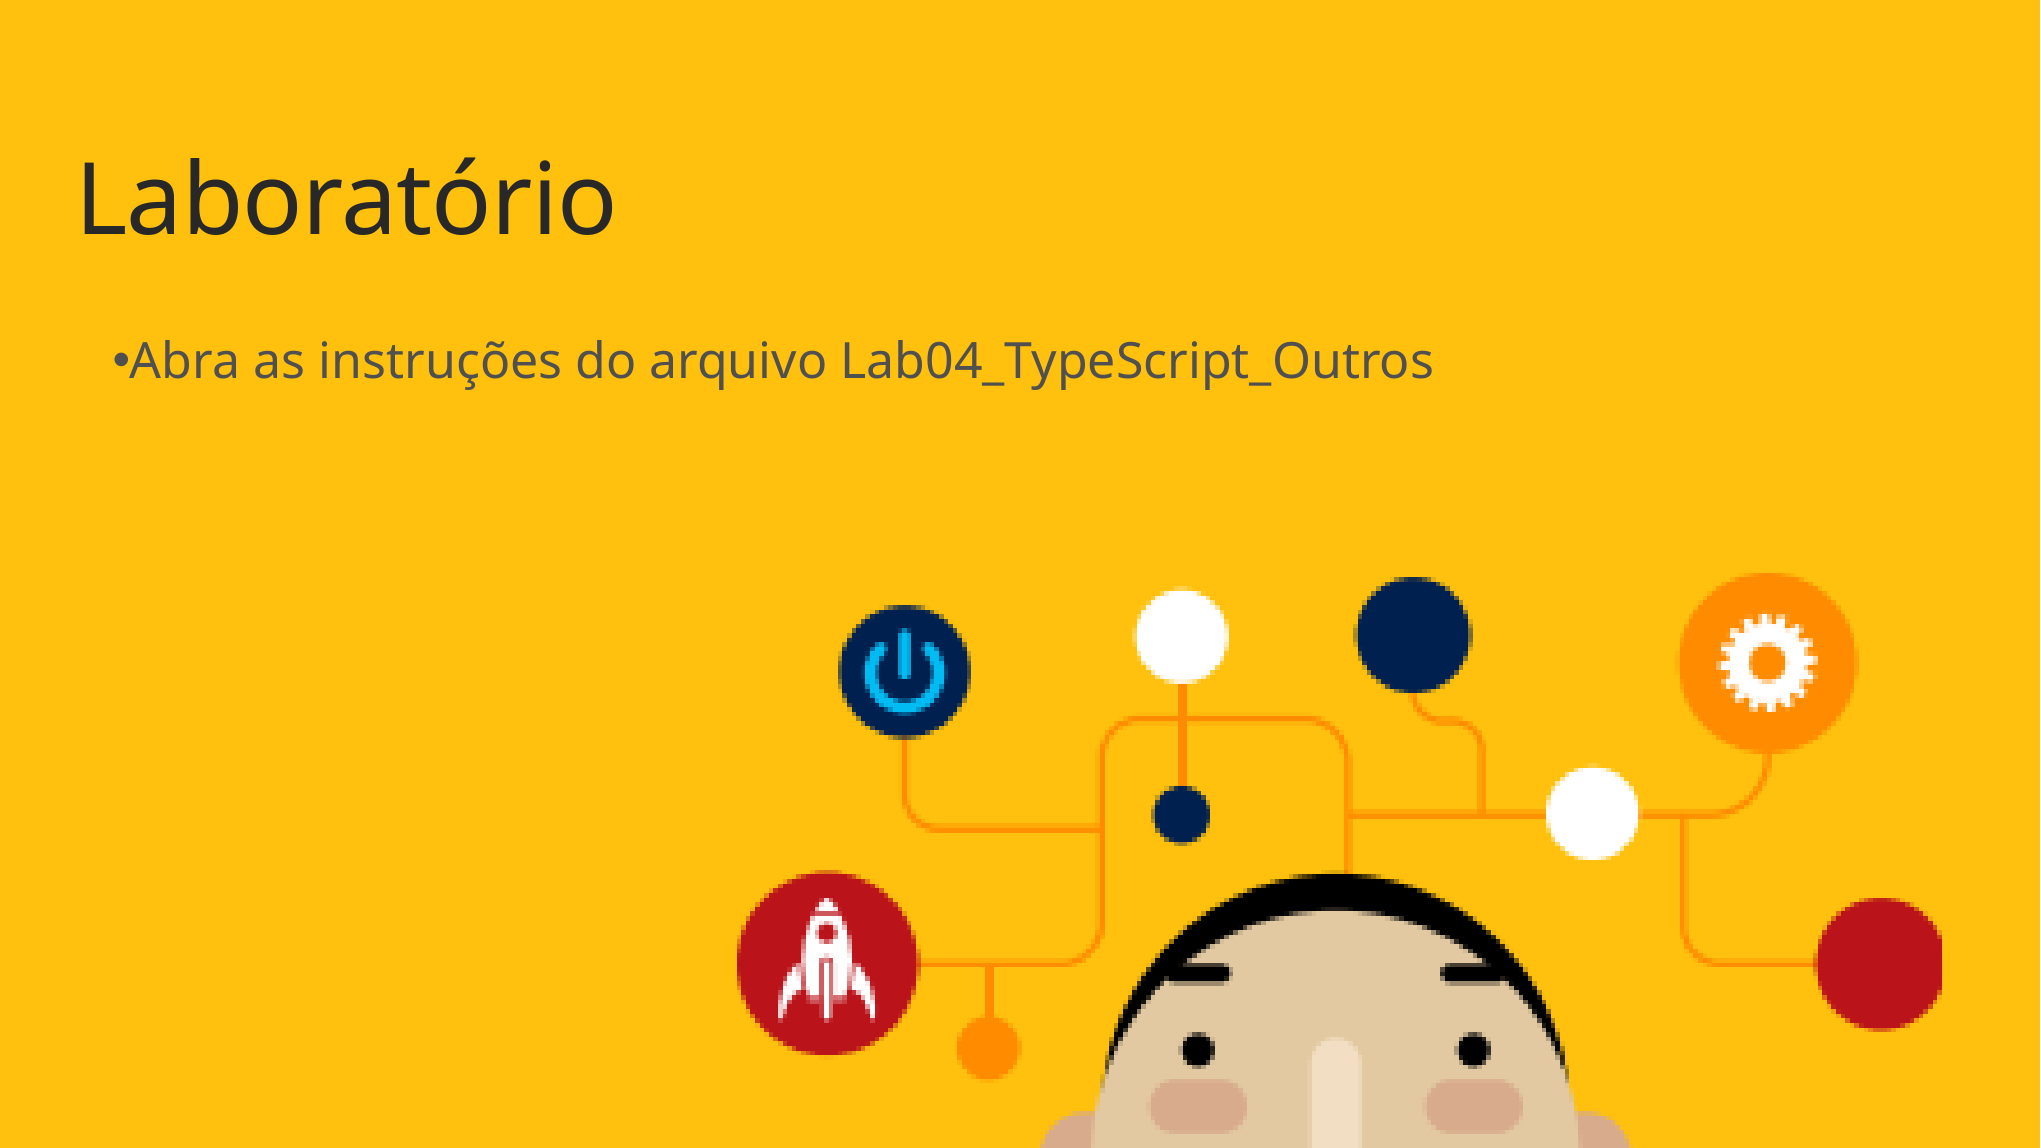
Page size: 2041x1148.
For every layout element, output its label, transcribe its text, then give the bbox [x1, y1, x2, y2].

title Laboratório [60, 120, 1335, 272]
text_box Abra as instruções do arquivo Lab04_TypeScript_Outros [82, 311, 1996, 414]
